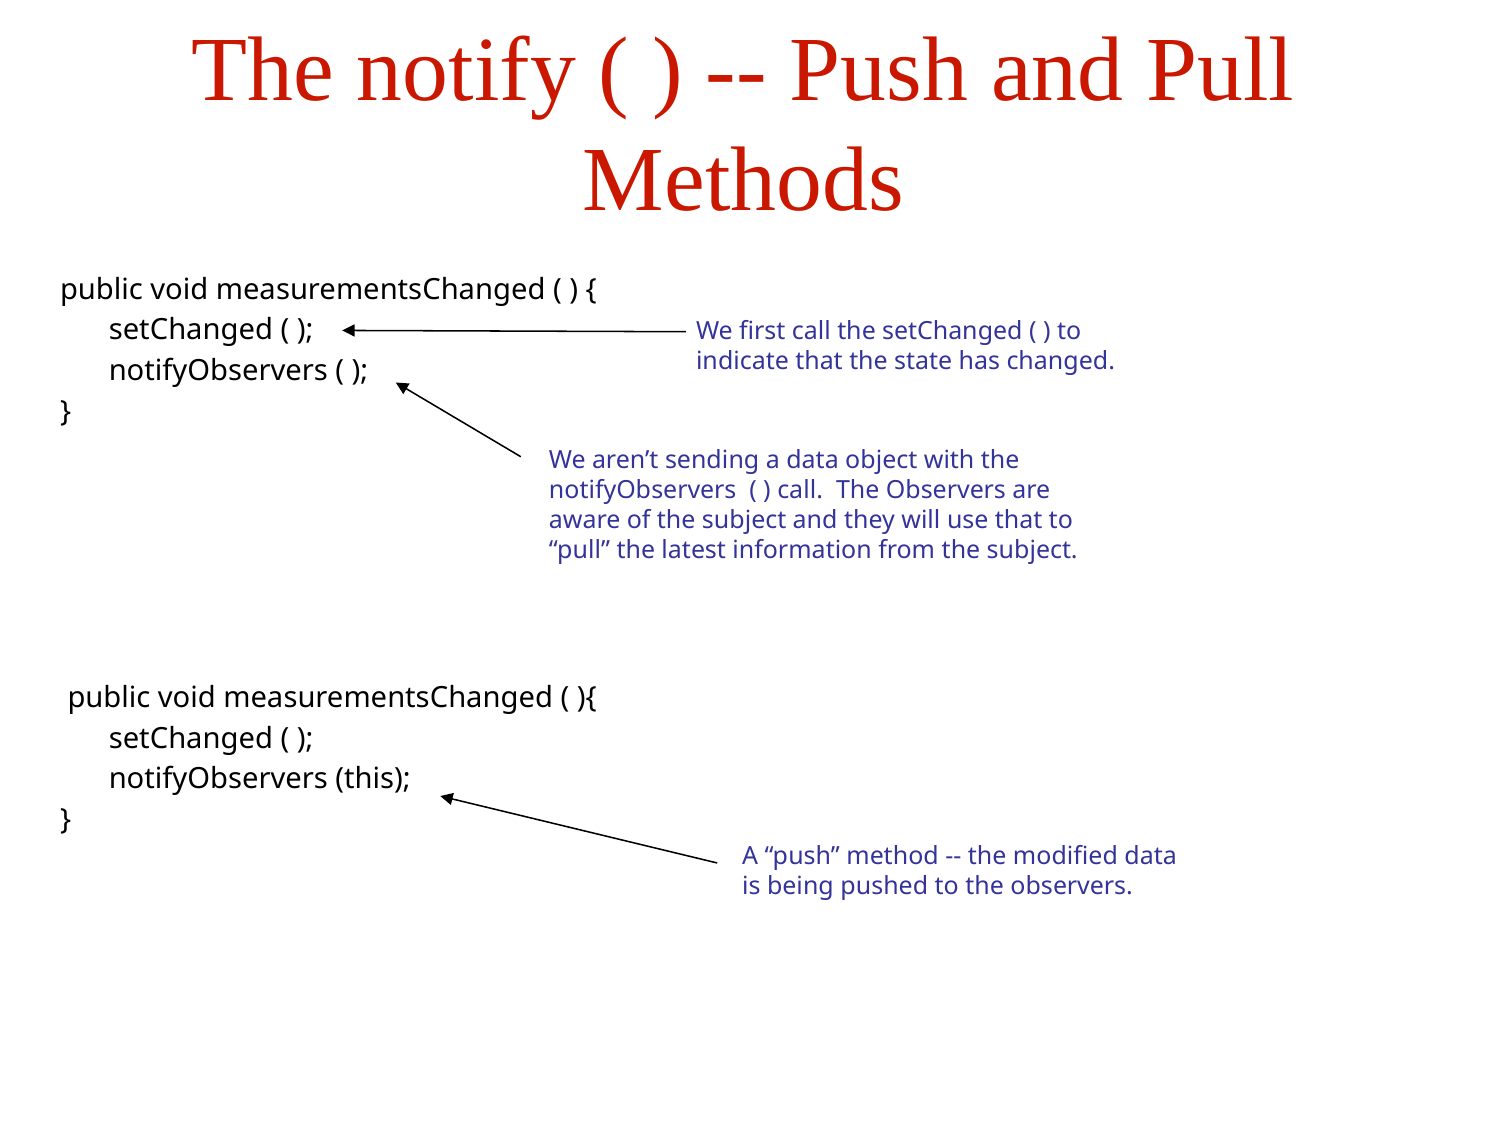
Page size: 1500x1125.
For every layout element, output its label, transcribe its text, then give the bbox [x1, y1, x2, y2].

text_box A “push” method -- the modified data is being pushed to the observers. [727, 832, 1217, 907]
title The notify ( ) -- Push and Pull Methods [50, 24, 1438, 213]
text_box [342, 324, 681, 337]
text_box [440, 792, 718, 864]
list public void measurementsChanged ( ) { setChanged ( ); notifyObservers ( ); } public void measurementsChanged ( ){ setChanged ( ); notifyObservers (this); } [37, 262, 1463, 1000]
text_box We aren’t sending a data object with the notifyObservers ( ) call. The Observers are aware of the subject and they will use that to “pull” the latest information from the subject. [534, 436, 1110, 571]
text_box We first call the setChanged ( ) to indicate that the state has changed. [681, 307, 1152, 382]
text_box [395, 382, 521, 457]
